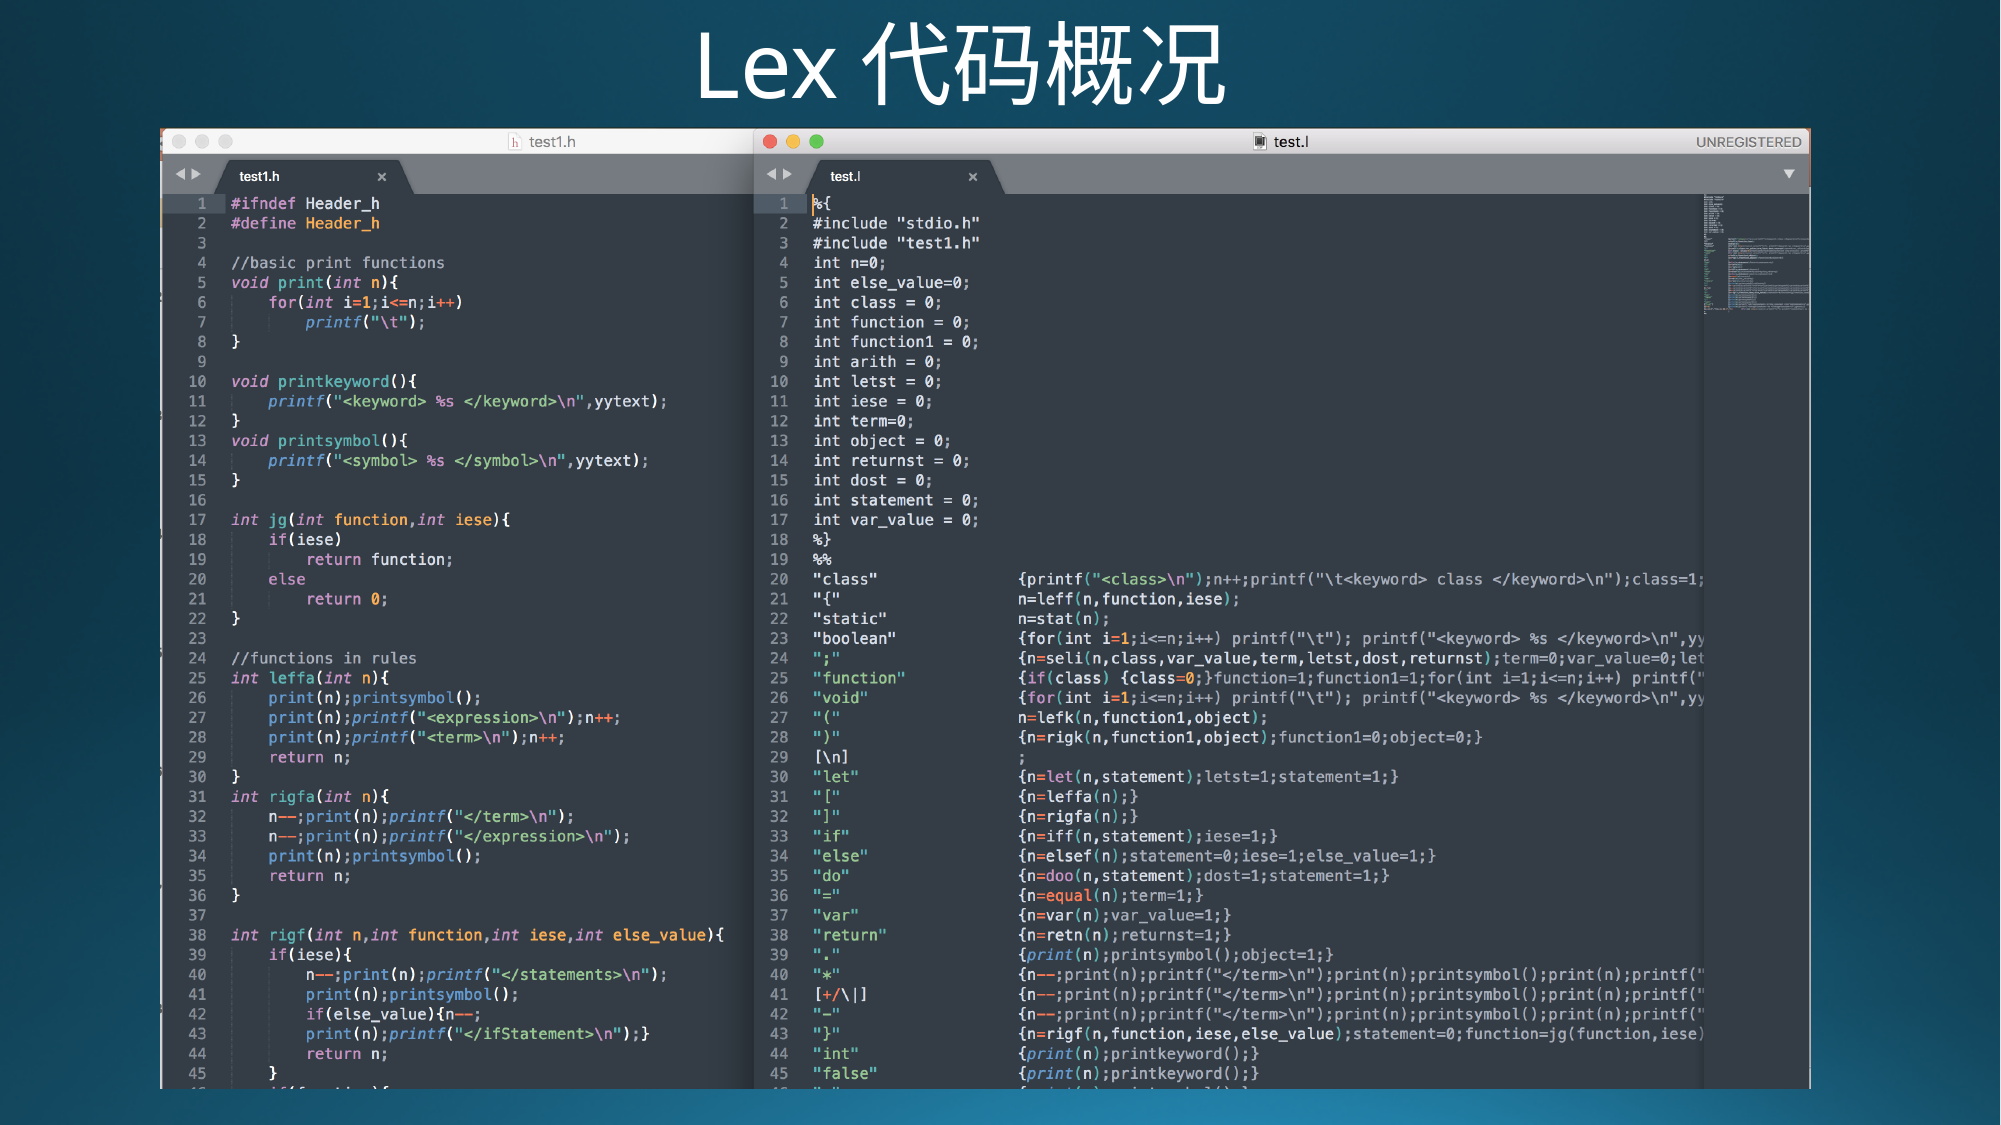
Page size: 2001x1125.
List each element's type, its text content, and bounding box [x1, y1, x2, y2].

picture [0, 0, 2001, 1125]
text_box Lex代码概况 [485, 0, 1435, 125]
